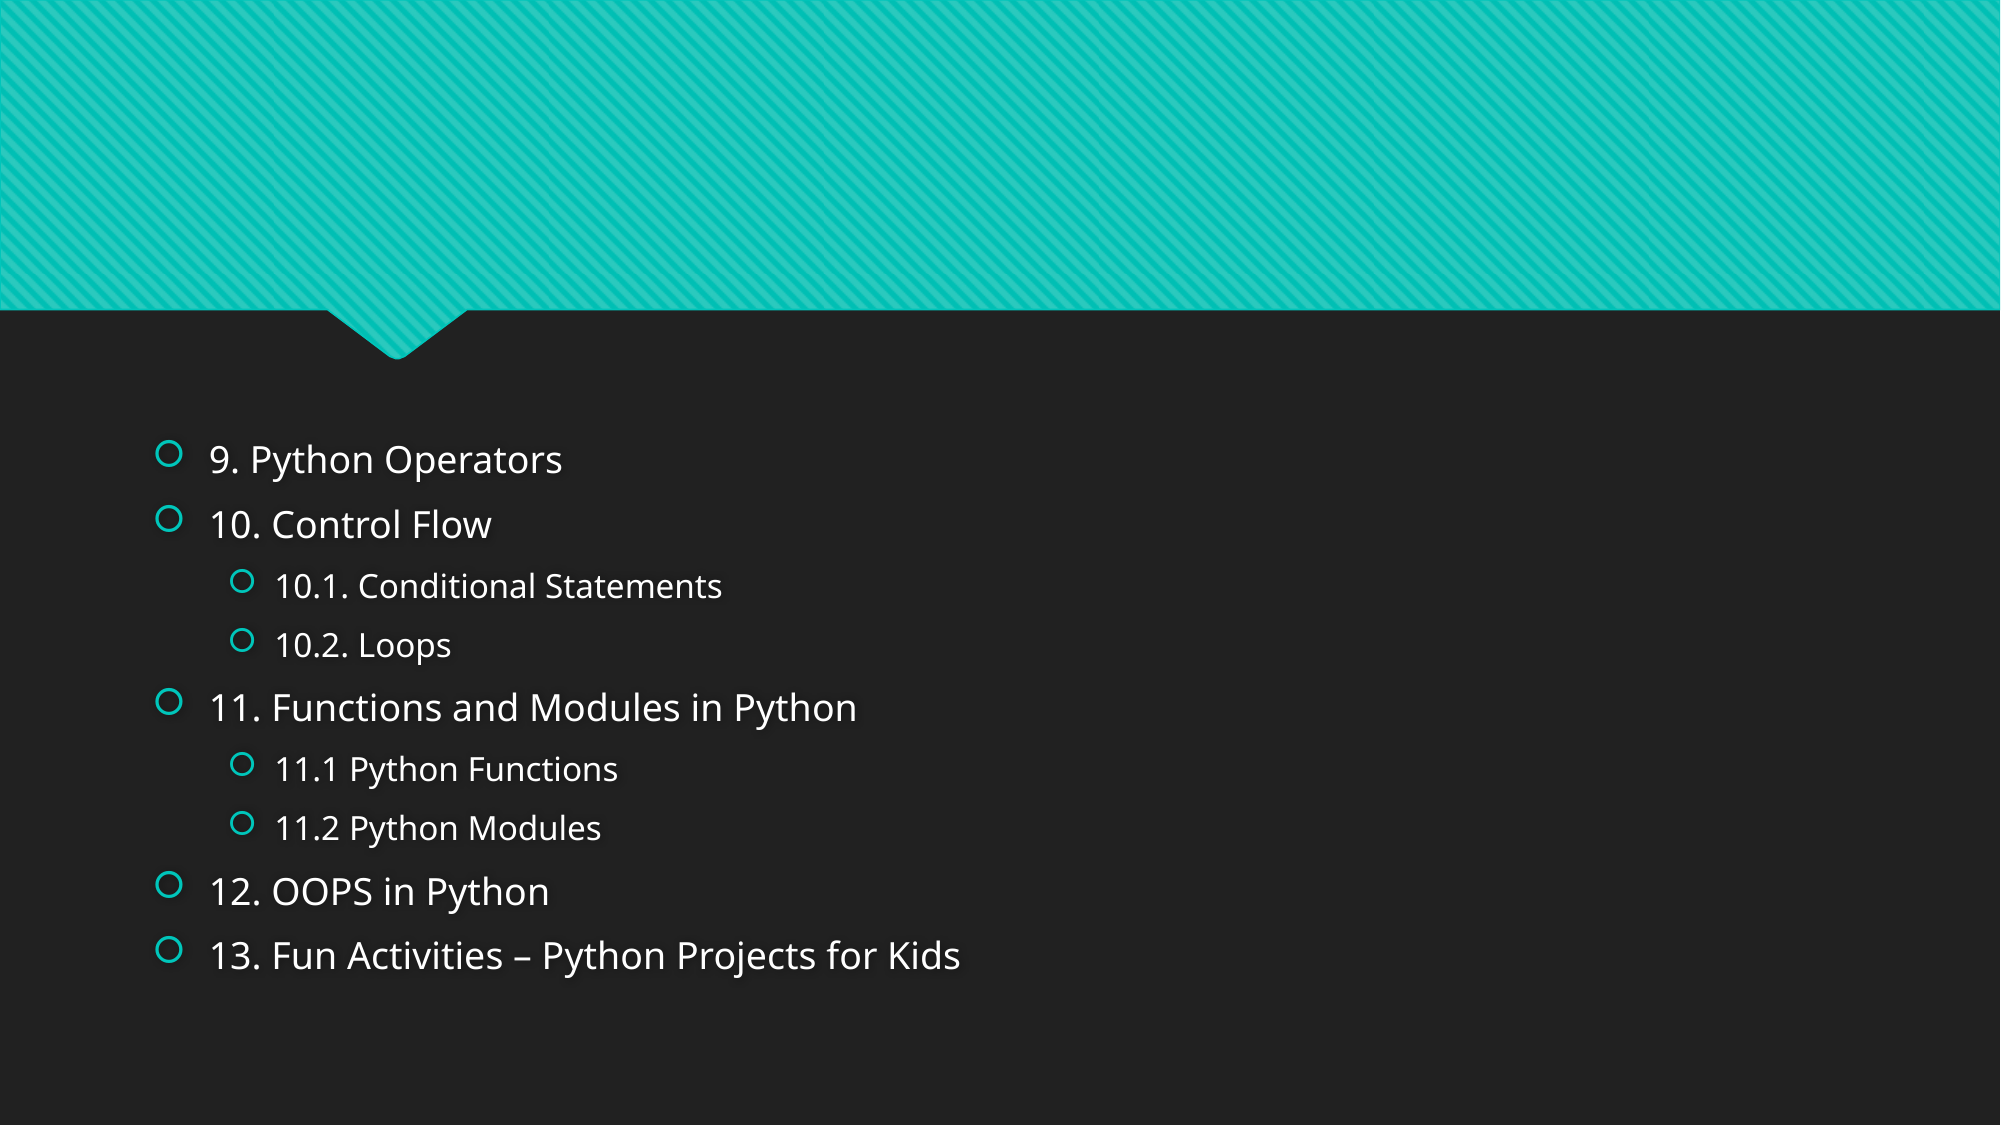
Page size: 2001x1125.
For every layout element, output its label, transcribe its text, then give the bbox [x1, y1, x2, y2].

list 9. Python Operators 10. Control Flow 10.1. Conditional Statements 10.2. Loops 11. Functions and Modules in Python 11.1 Python Functions 11.2 Python Modules 12. OOPS in Python 13. Fun Activities – Python Projects for Kids [137, 349, 1863, 1065]
